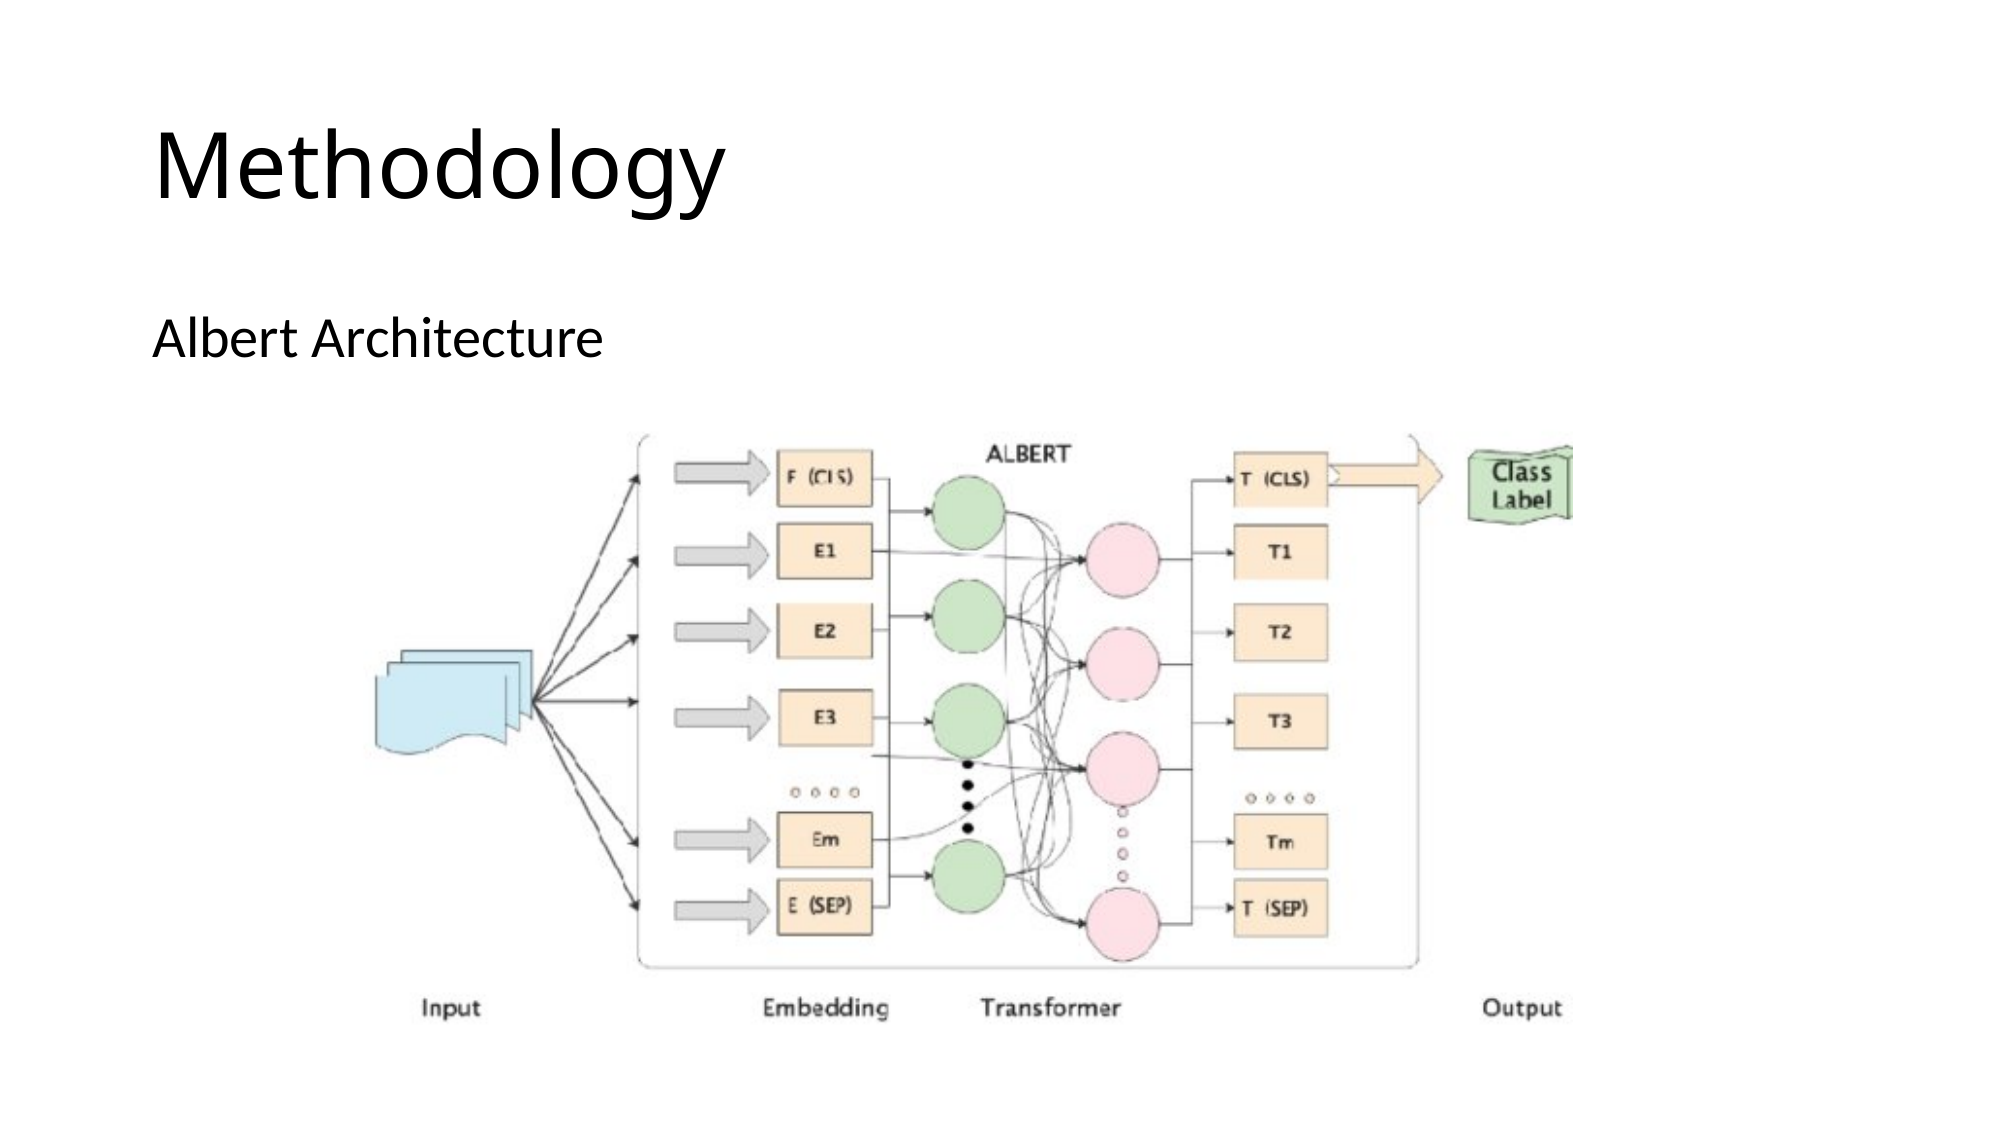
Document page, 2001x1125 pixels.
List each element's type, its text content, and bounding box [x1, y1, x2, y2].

picture [333, 401, 1573, 1034]
title Methodology [137, 59, 1863, 278]
list Albert Architecture [137, 299, 928, 1014]
